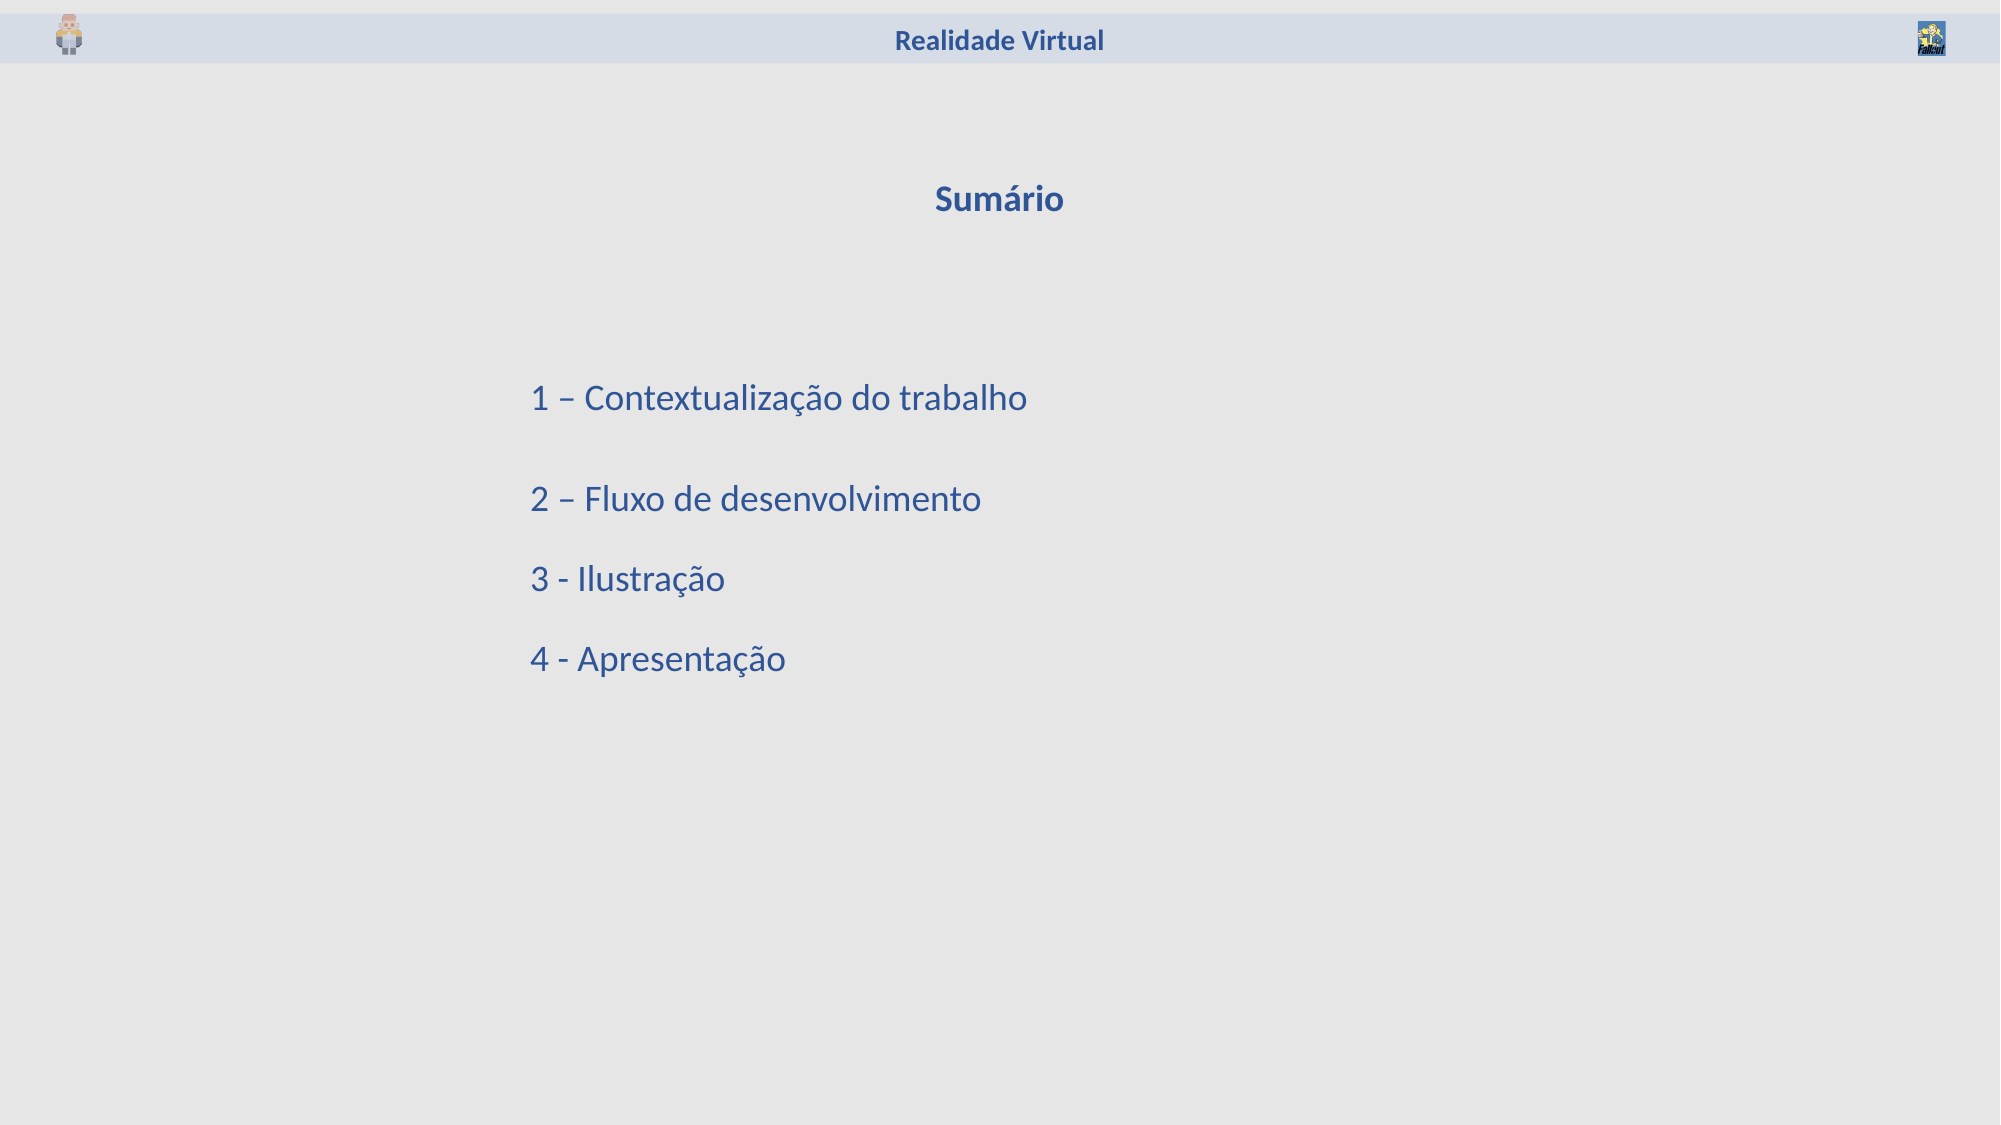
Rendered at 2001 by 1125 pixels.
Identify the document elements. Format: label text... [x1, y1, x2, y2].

text_box Sumário [813, 166, 1187, 227]
text_box 3 - Ilustração [515, 546, 889, 607]
text_box 4 - Apresentação [515, 626, 889, 687]
text_box 1 – Contextualização do trabalho [515, 365, 1111, 426]
text_box 2 – Fluxo de desenvolvimento [515, 466, 1057, 526]
picture [54, 13, 84, 56]
